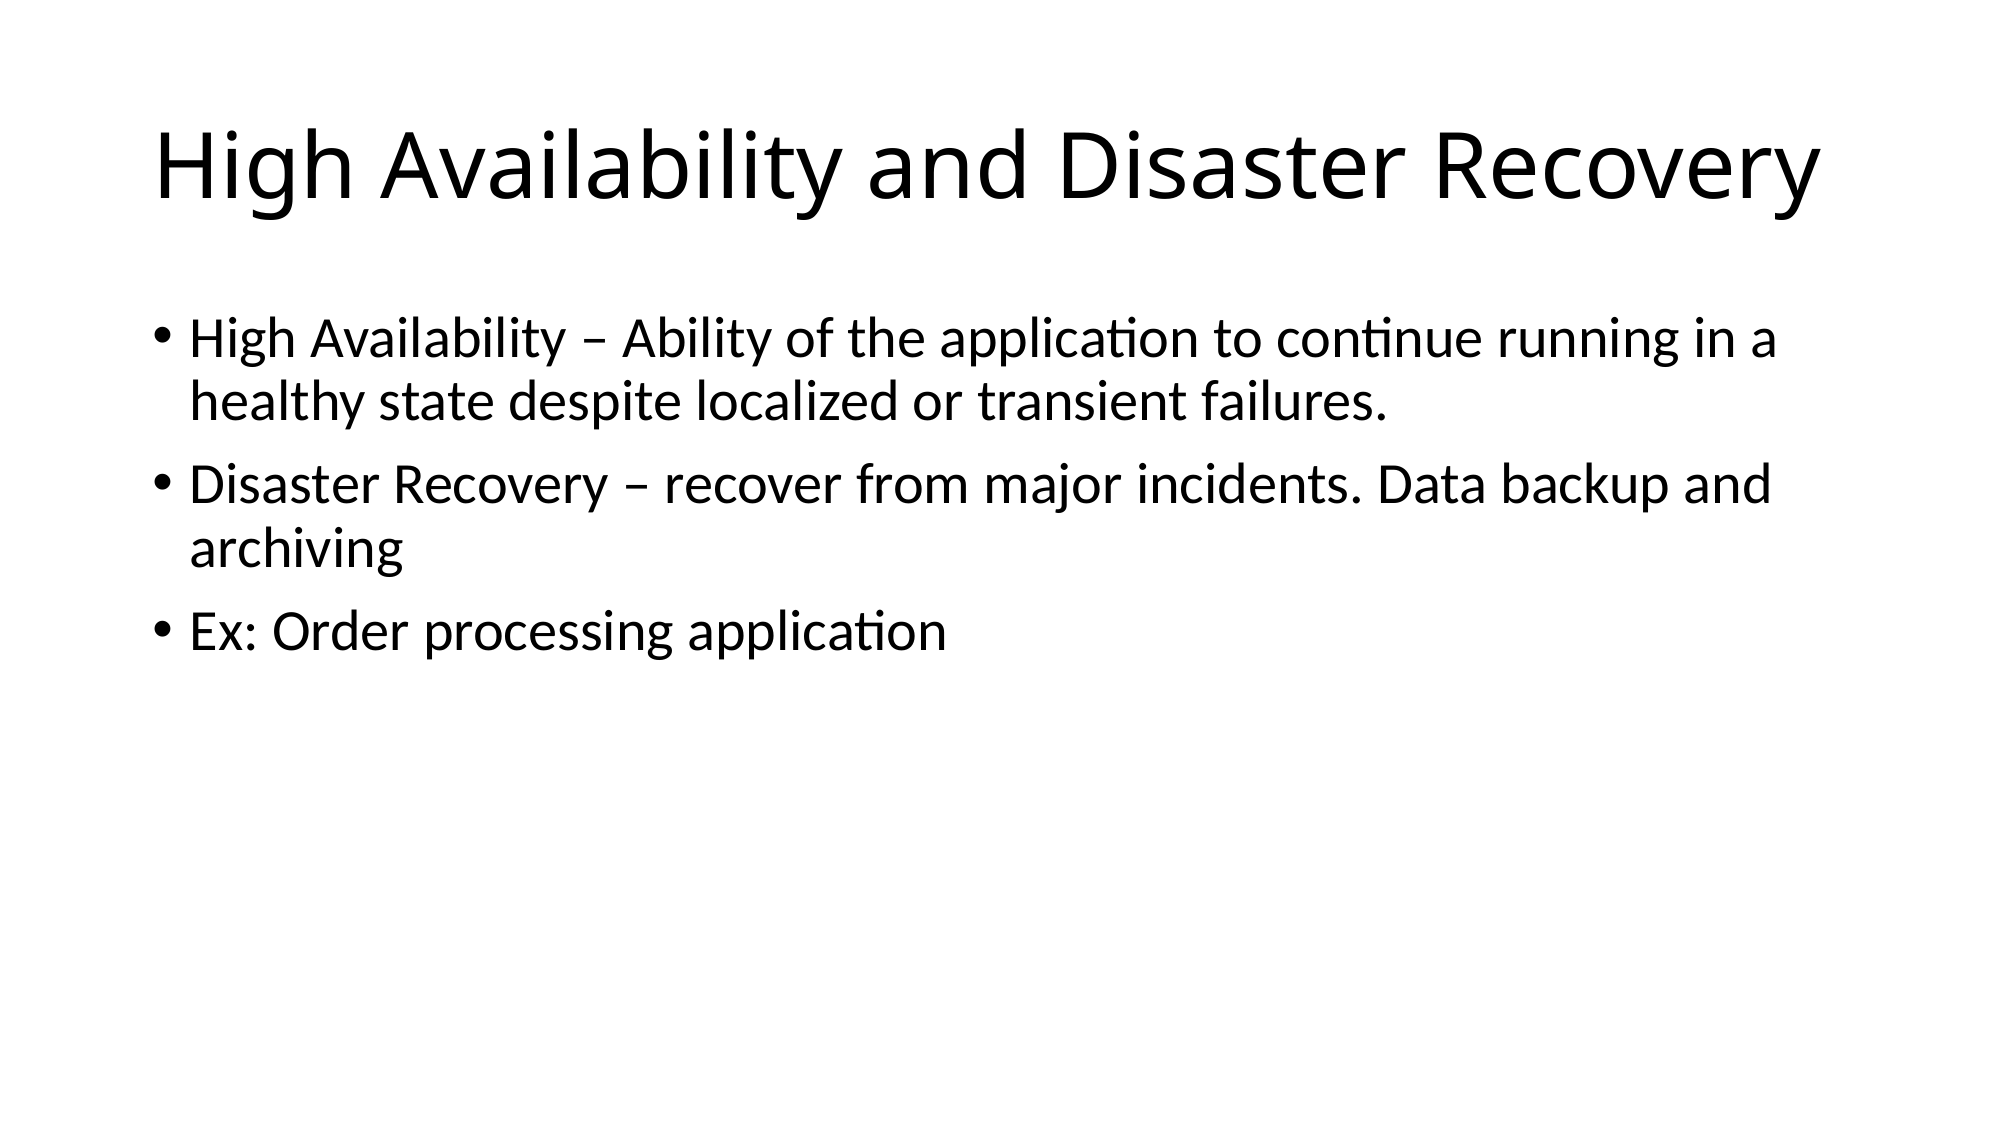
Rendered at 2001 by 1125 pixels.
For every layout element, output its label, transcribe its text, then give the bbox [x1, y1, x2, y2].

title High Availability and Disaster Recovery [137, 59, 1863, 278]
list High Availability – Ability of the application to continue running in a healthy state despite localized or transient failures. Disaster Recovery – recover from major incidents. Data backup and archiving Ex: Order processing application [137, 299, 1863, 1014]
